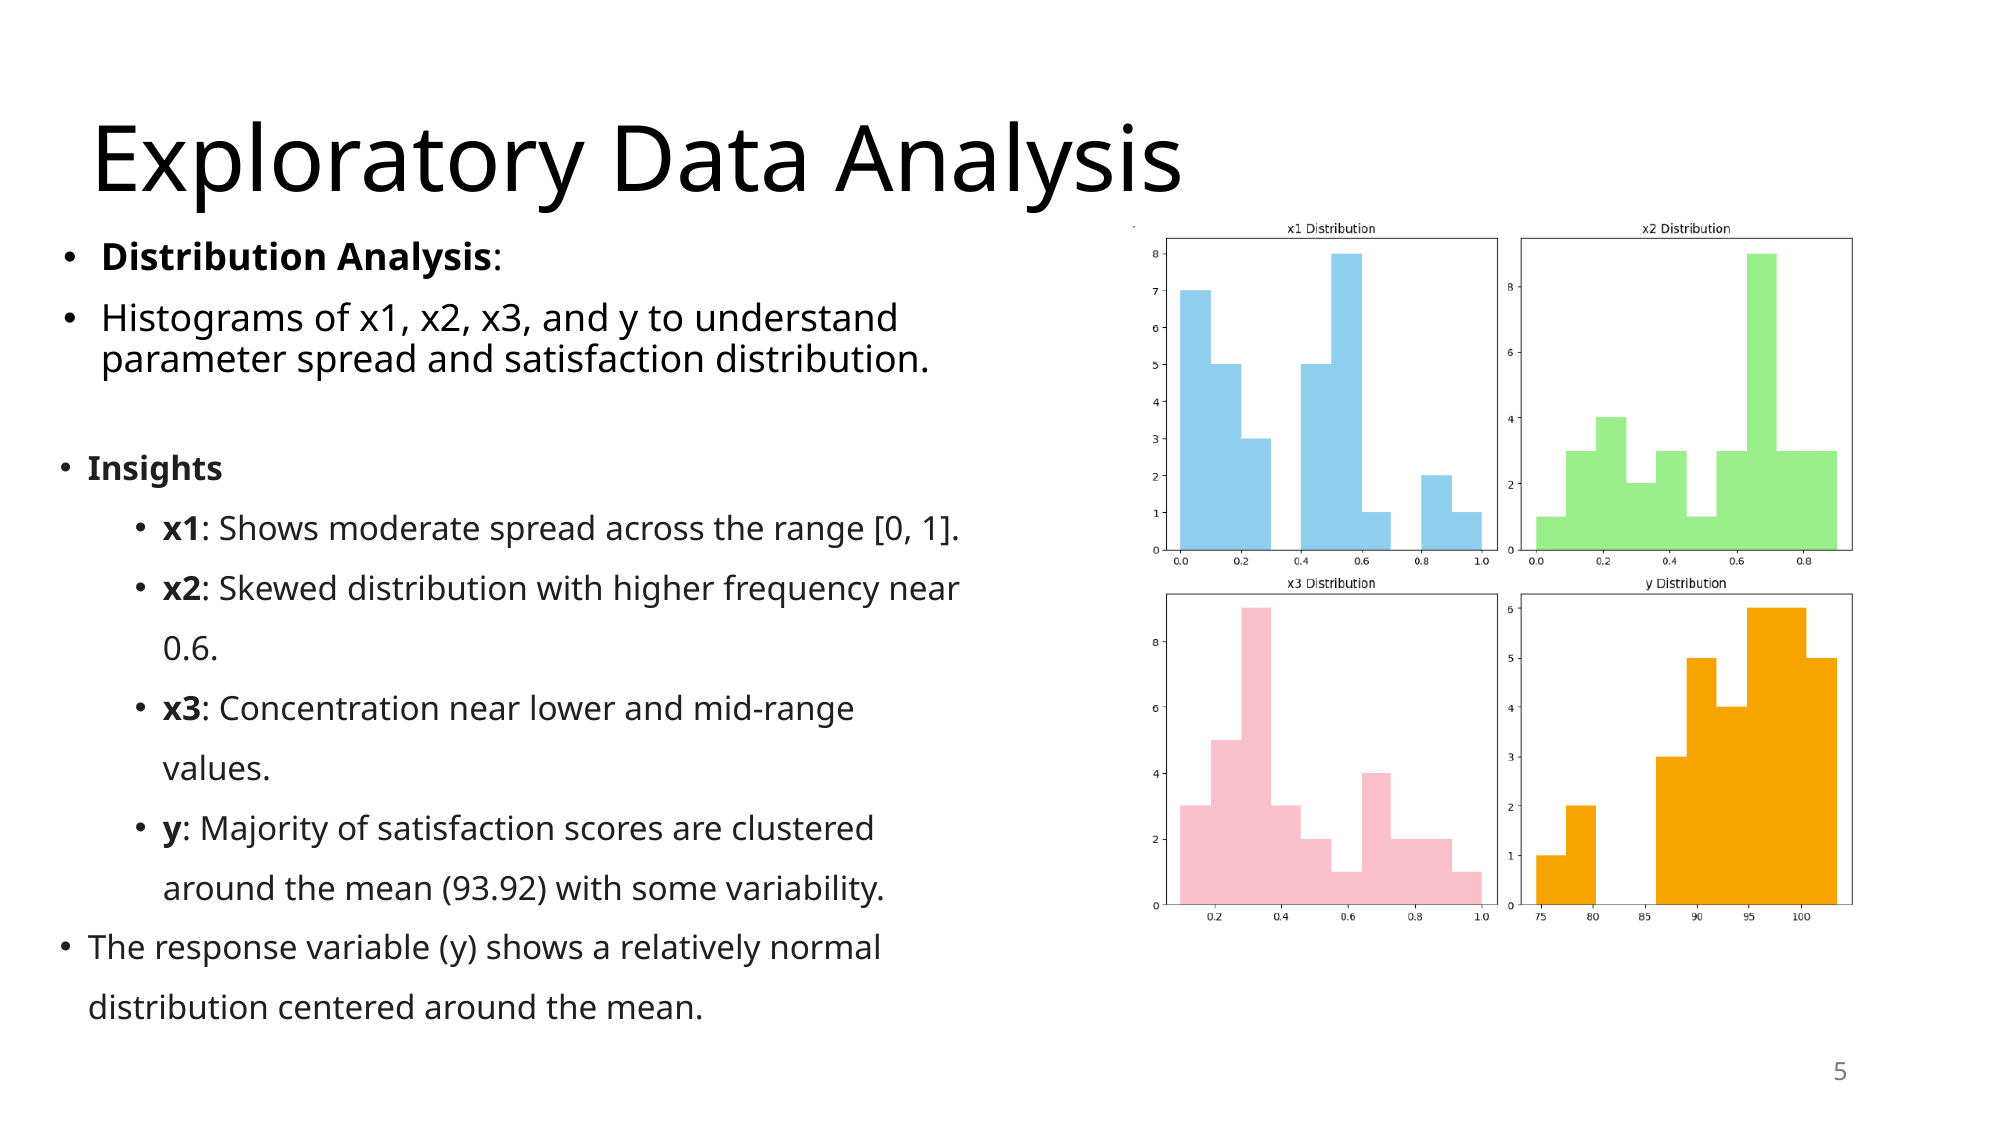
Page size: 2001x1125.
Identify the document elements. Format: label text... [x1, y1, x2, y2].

title Exploratory Data Analysis [75, 52, 1800, 271]
slide_number 5 [1412, 1042, 1863, 1103]
text_box Insights x1: Shows moderate spread across the range [0, 1]. x2: Skewed distribution with higher frequency near 0.6. x3: Concentration near lower and mid-range values. y: Majority of satisfaction scores are clustered around the mean (93.92) with some variability. The response variable (y) shows a relatively normal distribution centered around the mean. [44, 414, 984, 1066]
text_box Distribution Analysis: Histograms of x1, x2, x3, and y to understand parameter spread and satisfaction distribution. [48, 230, 950, 414]
picture [1132, 217, 1886, 933]
